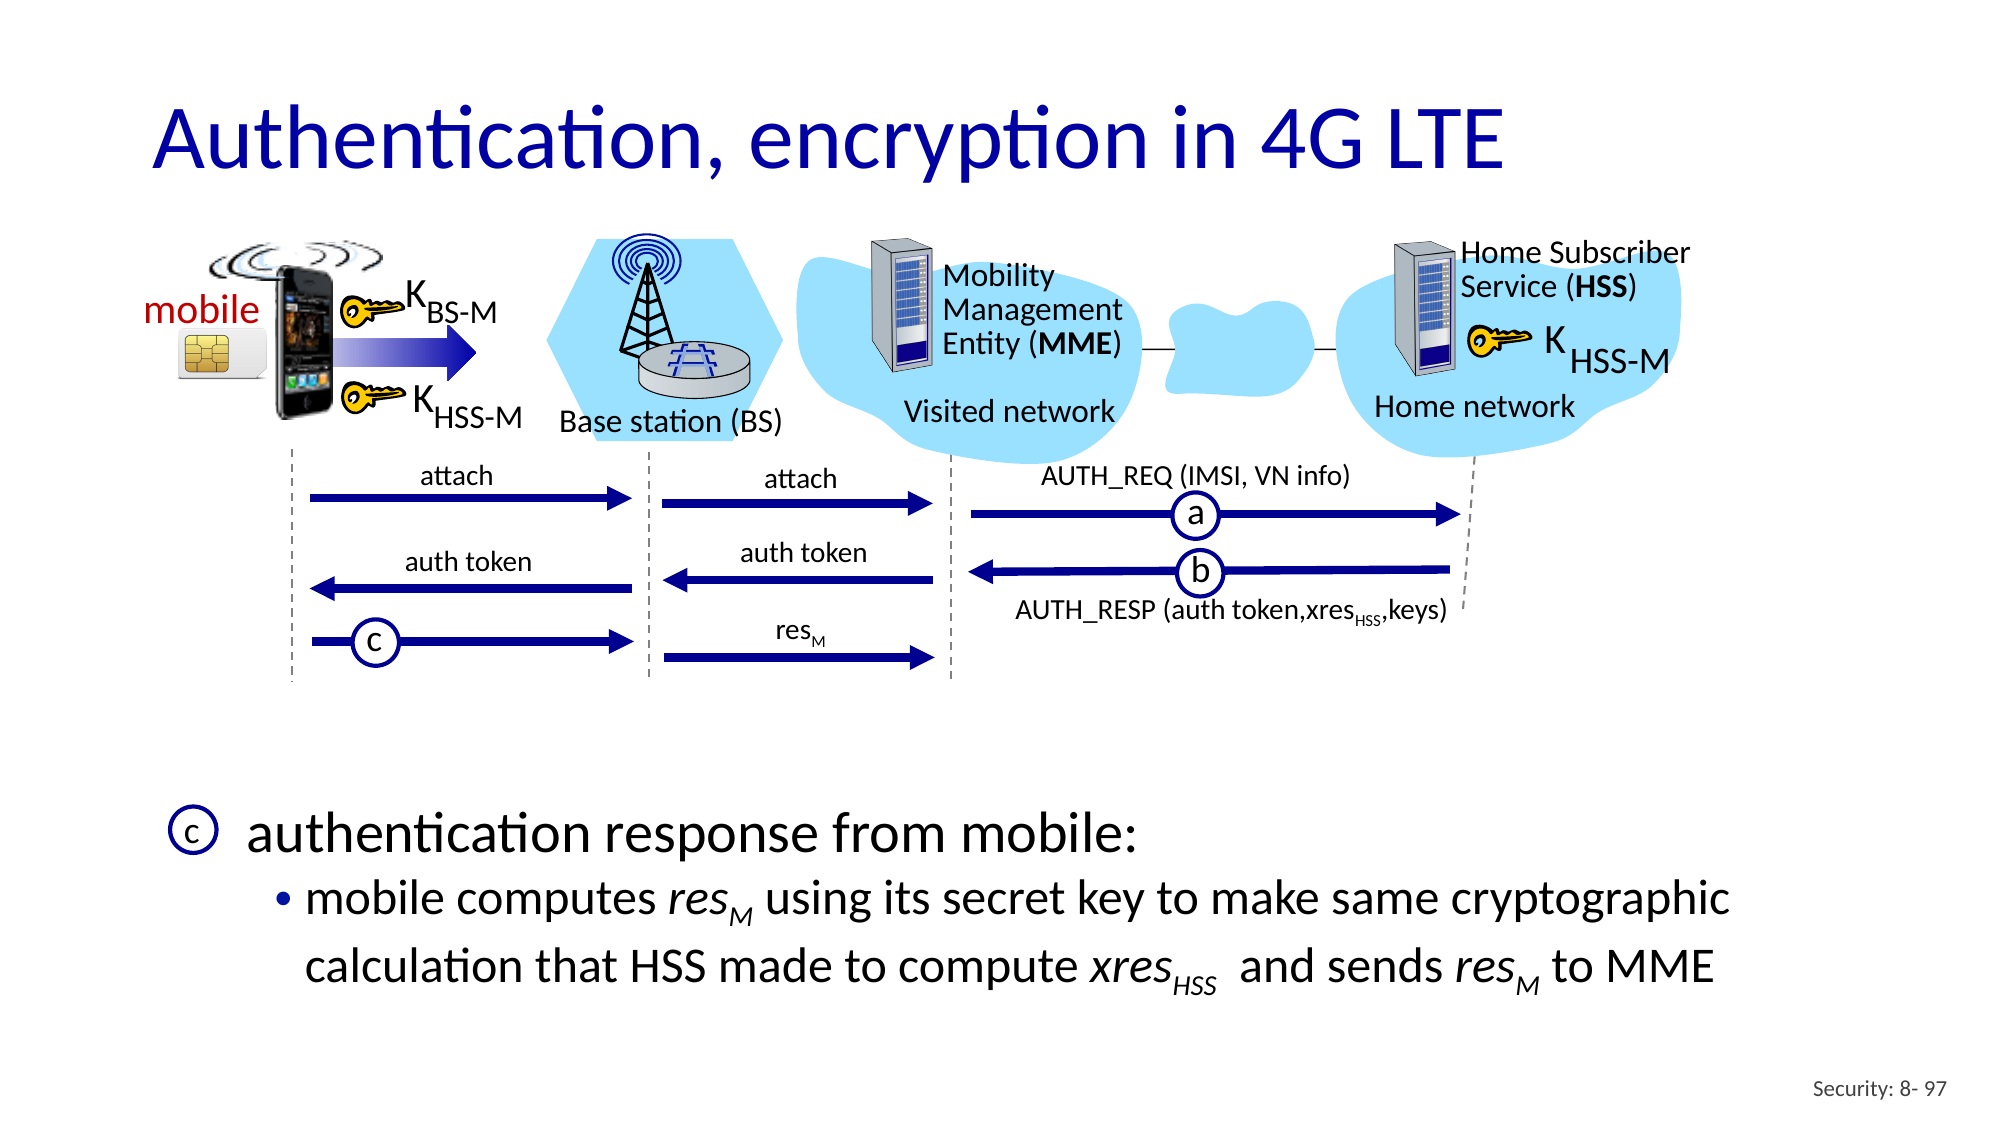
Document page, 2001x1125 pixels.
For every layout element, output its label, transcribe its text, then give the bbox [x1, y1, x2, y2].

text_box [1171, 479, 1222, 541]
text_box Authentication, encryption in 4G LTE [137, 65, 1863, 213]
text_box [309, 525, 648, 634]
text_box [128, 228, 1722, 470]
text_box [952, 525, 1477, 634]
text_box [168, 786, 1814, 994]
text_box attach [405, 470, 509, 498]
text_box attach [749, 470, 853, 502]
text_box AUTH_REQ (IMSI, VN info) [1026, 470, 1367, 499]
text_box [311, 603, 935, 668]
slide_number Security: 8- 97 [1512, 1056, 1963, 1117]
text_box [649, 525, 950, 634]
